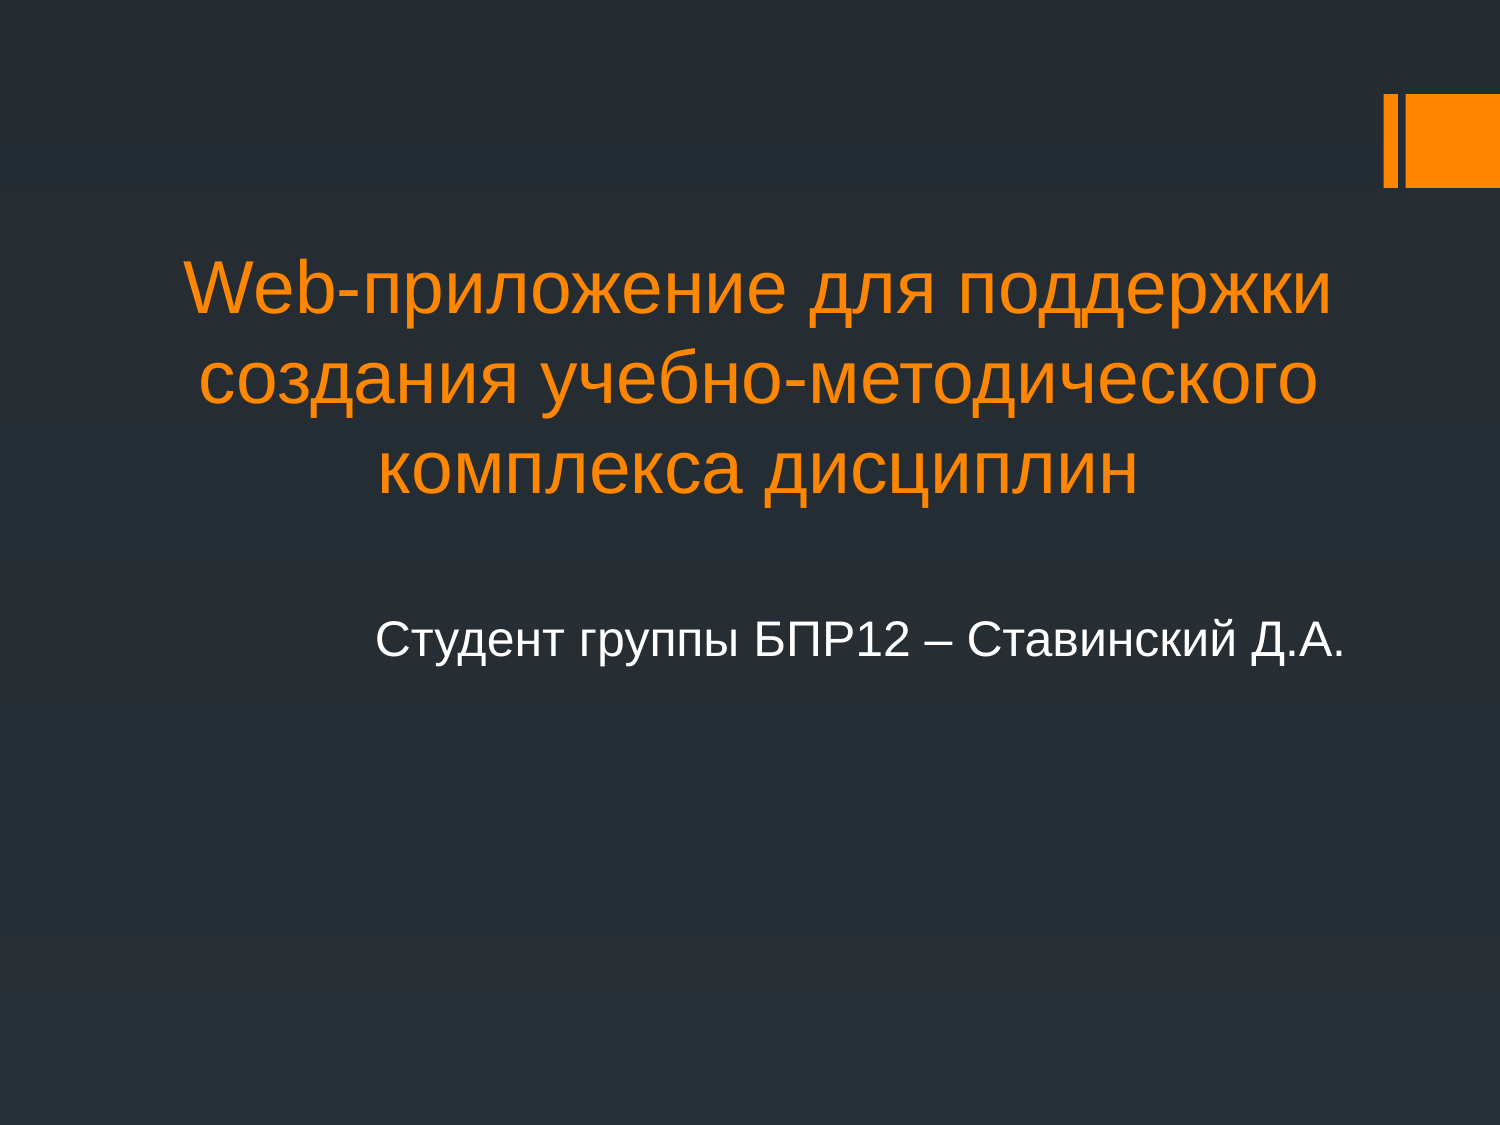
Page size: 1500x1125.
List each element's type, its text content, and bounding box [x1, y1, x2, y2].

subtitle Студент группы БПР12 – Ставинский Д.А. [161, 528, 1362, 717]
title Web-приложение для поддержки создания учебно-методического комплекса дисциплин [159, 90, 1360, 516]
